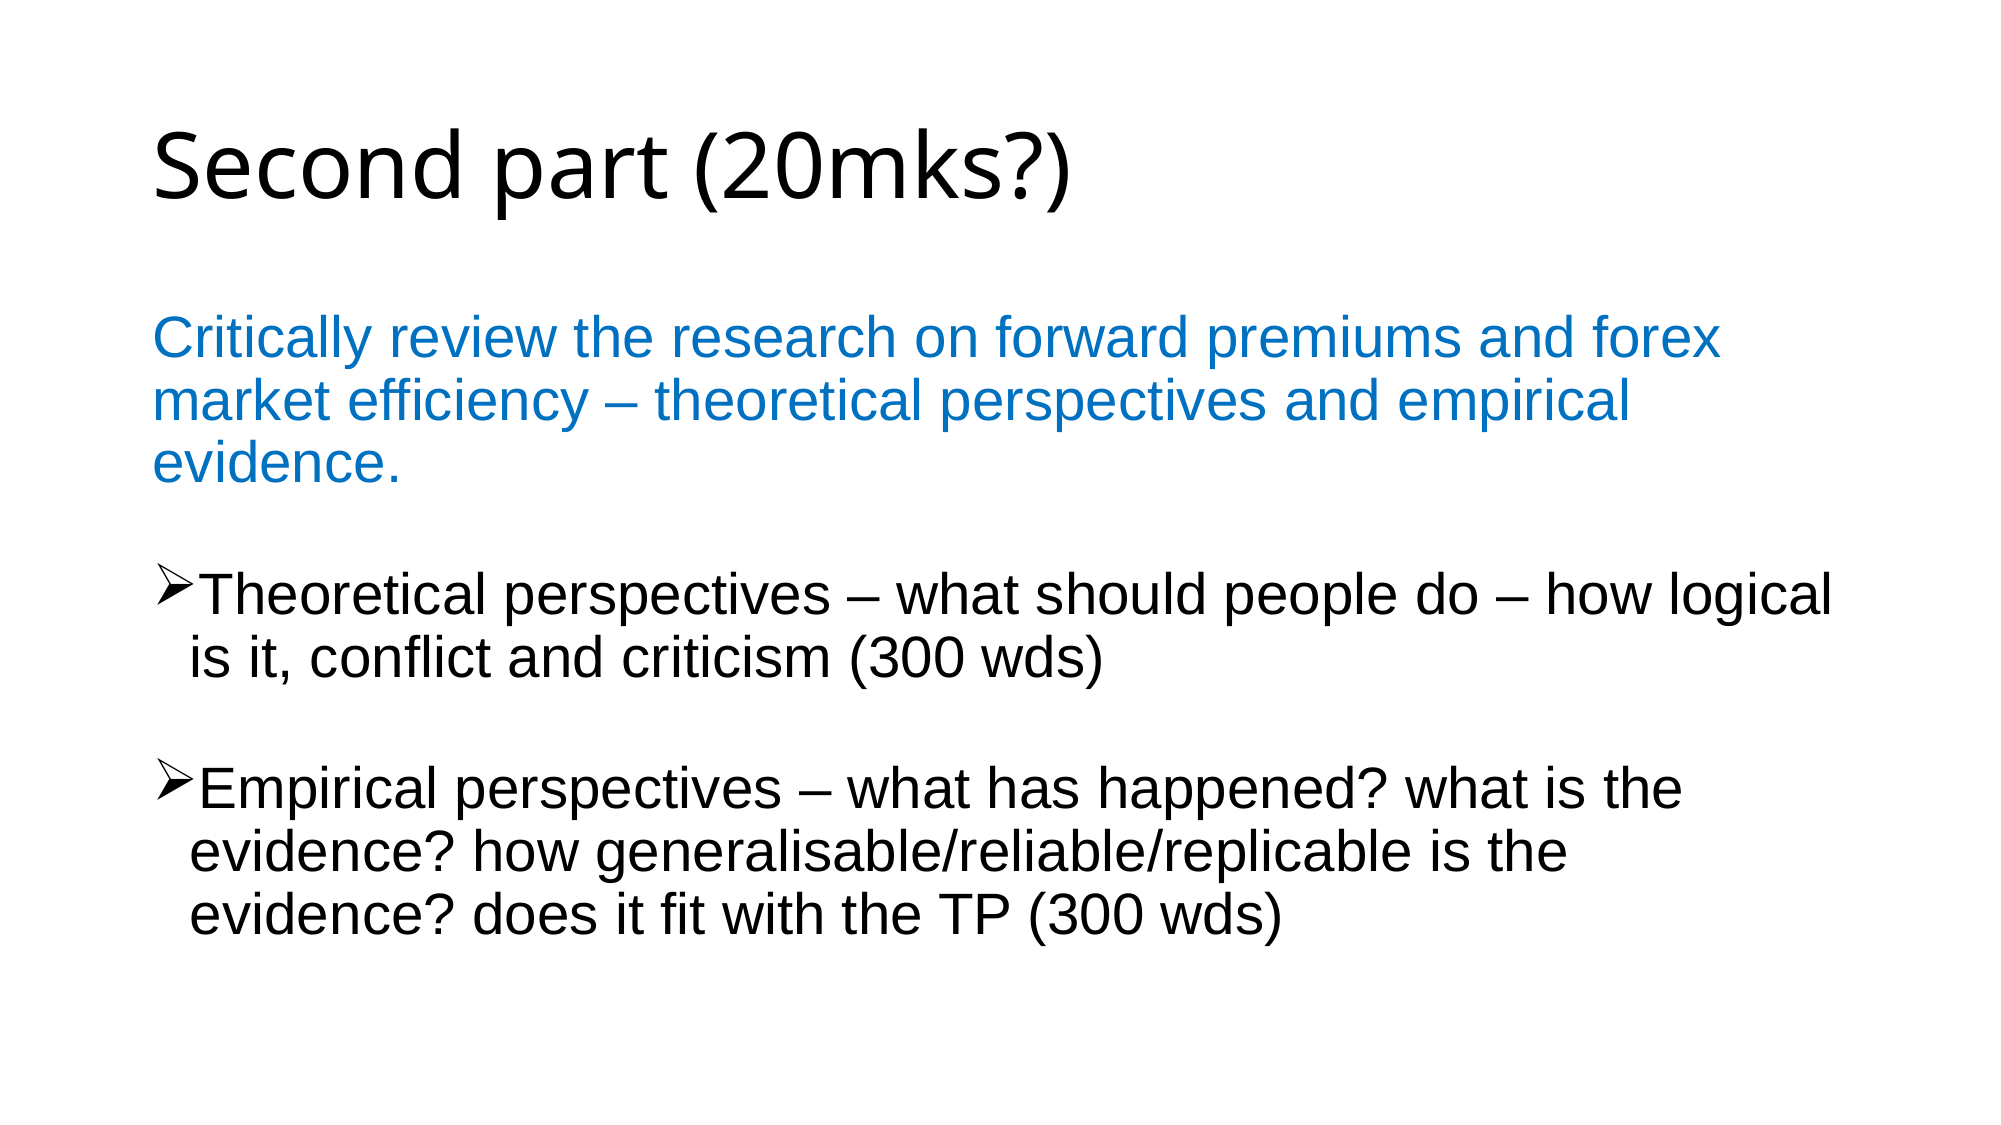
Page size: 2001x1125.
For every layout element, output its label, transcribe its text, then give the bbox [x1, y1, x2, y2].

title Second part (20mks?) [137, 59, 1863, 278]
list Critically review the research on forward premiums and forex market efficiency – theoretical perspectives and empirical evidence. Theoretical perspectives – what should people do – how logical is it, conflict and criticism (300 wds) Empirical perspectives – what has happened? what is the evidence? how generalisable/reliable/replicable is the evidence? does it fit with the TP (300 wds) [137, 299, 1863, 1014]
